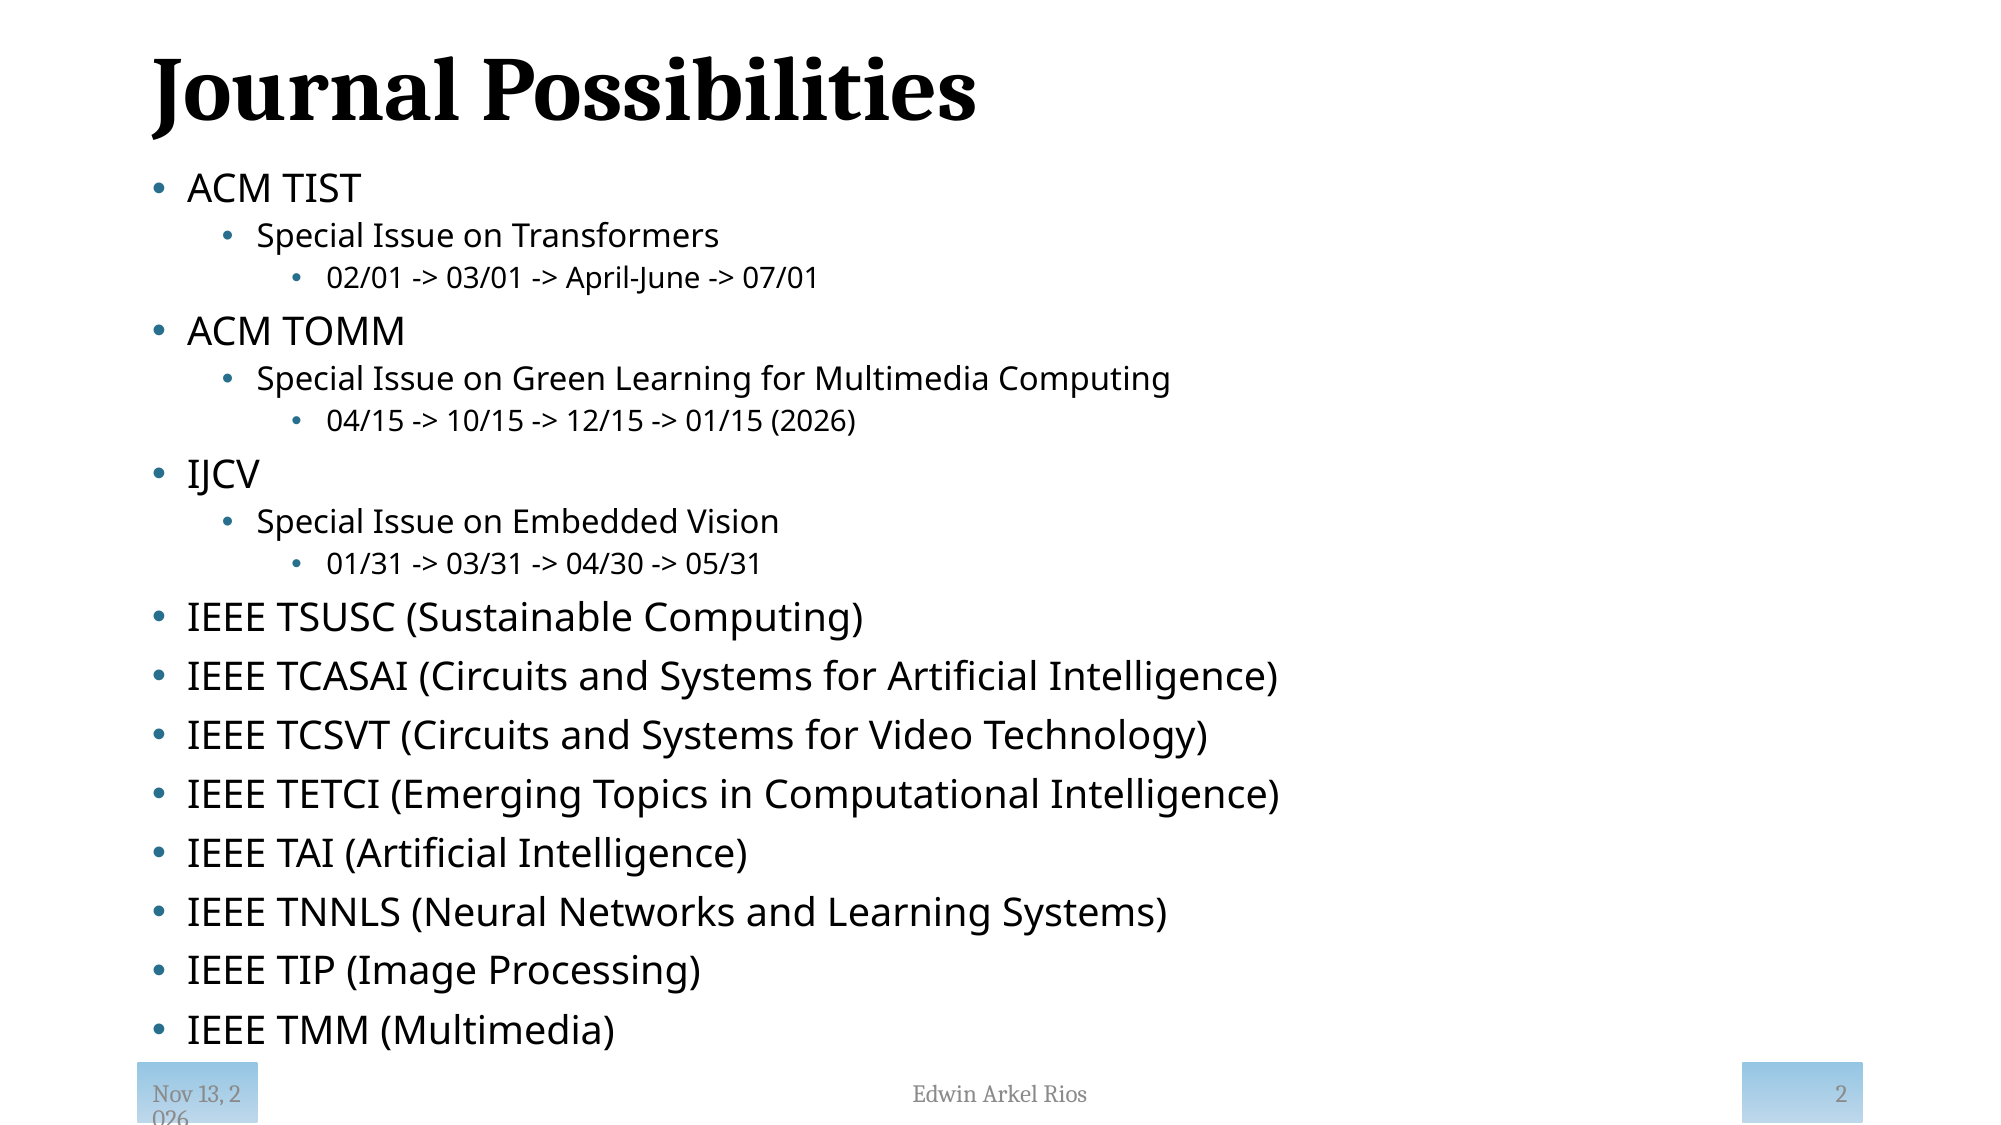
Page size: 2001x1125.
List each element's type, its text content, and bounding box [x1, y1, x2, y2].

list ACM TIST Special Issue on Transformers 02/01 -> 03/01 -> April-June -> 07/01 ACM TOMM Special Issue on Green Learning for Multimedia Computing 04/15 -> 10/15 -> 12/15 -> 01/15 (2026) IJCV Special Issue on Embedded Vision 01/31 -> 03/31 -> 04/30 -> 05/31 IEEE TSUSC (Sustainable Computing) IEEE TCASAI (Circuits and Systems for Artificial Intelligence) IEEE TCSVT (Circuits and Systems for Video Technology) IEEE TETCI (Emerging Topics in Computational Intelligence) IEEE TAI (Artificial Intelligence) IEEE TNNLS (Neural Networks and Learning Systems) IEEE TIP (Image Processing) IEEE TMM (Multimedia) [137, 161, 1863, 1063]
slide_number Apr-25 [137, 1062, 258, 1123]
title Journal Possibilities [137, 25, 1863, 156]
slide_number 2 [1742, 1062, 1863, 1123]
footer Edwin Arkel Rios [662, 1062, 1338, 1123]
